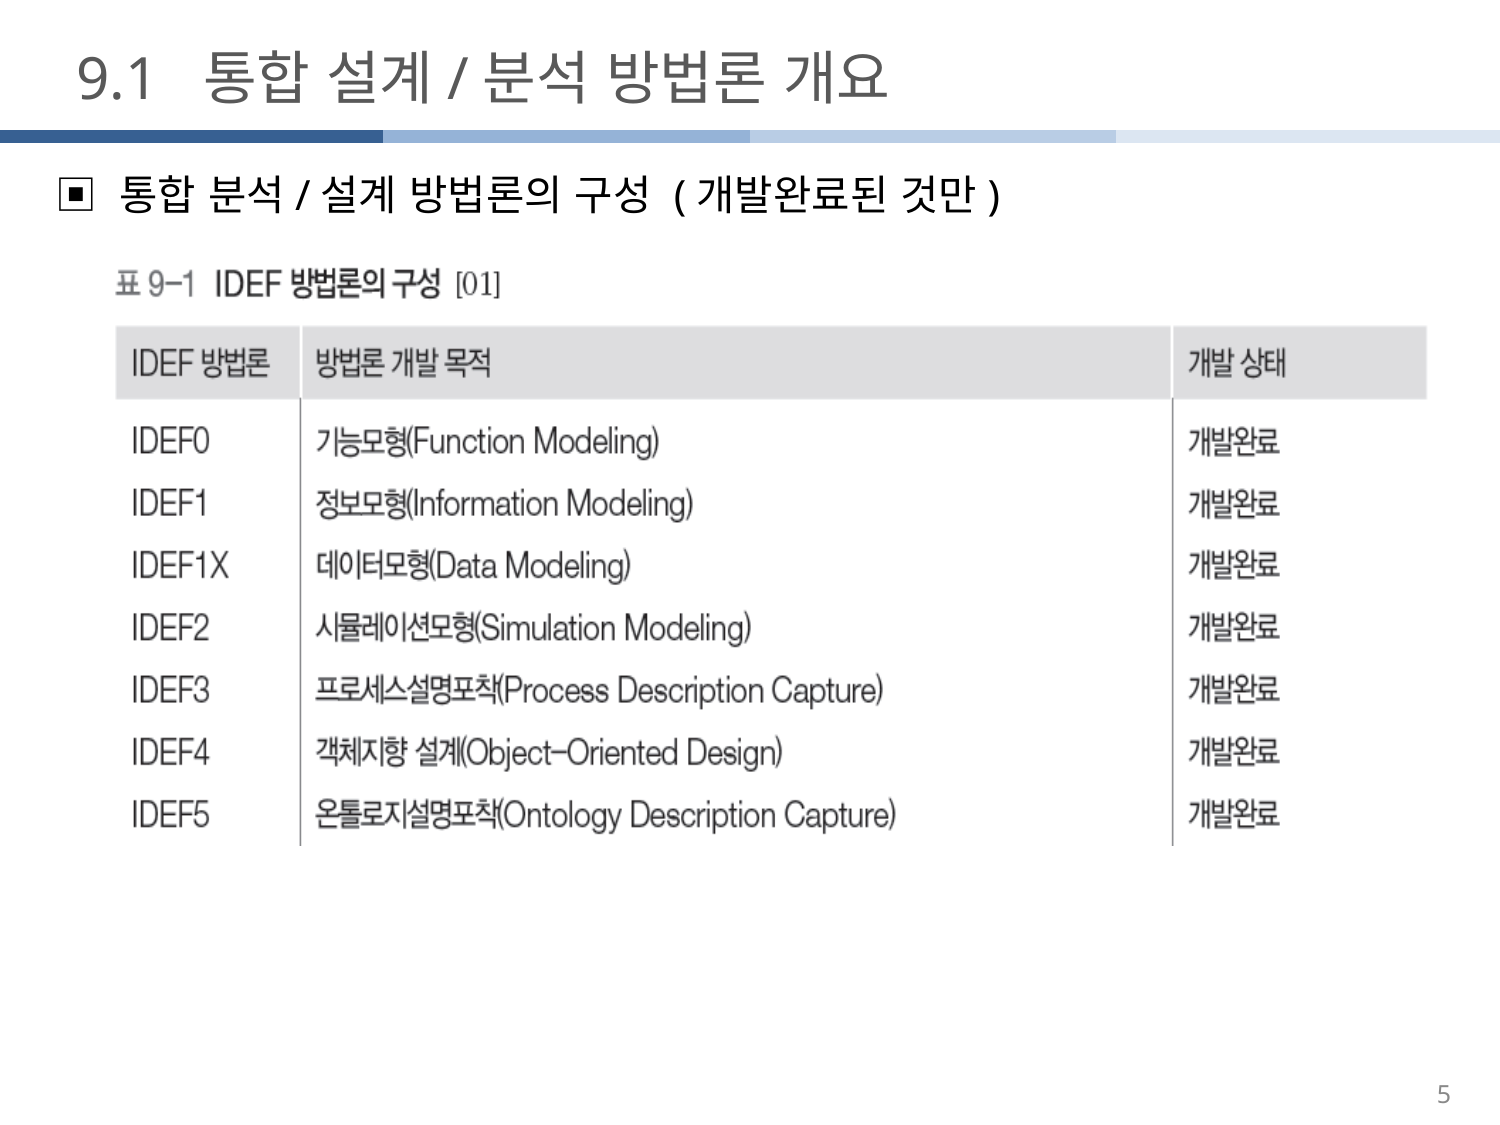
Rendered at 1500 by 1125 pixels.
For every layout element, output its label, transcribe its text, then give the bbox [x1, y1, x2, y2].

list ▣ 통합 분석/설계 방법론의 구성 (개발완료된 것만) [41, 160, 1294, 244]
slide_number 5 [1364, 1066, 1467, 1125]
text_box 9.1 통합 설계/분석 방법론 개요 [61, 30, 1326, 121]
picture [107, 255, 1436, 847]
